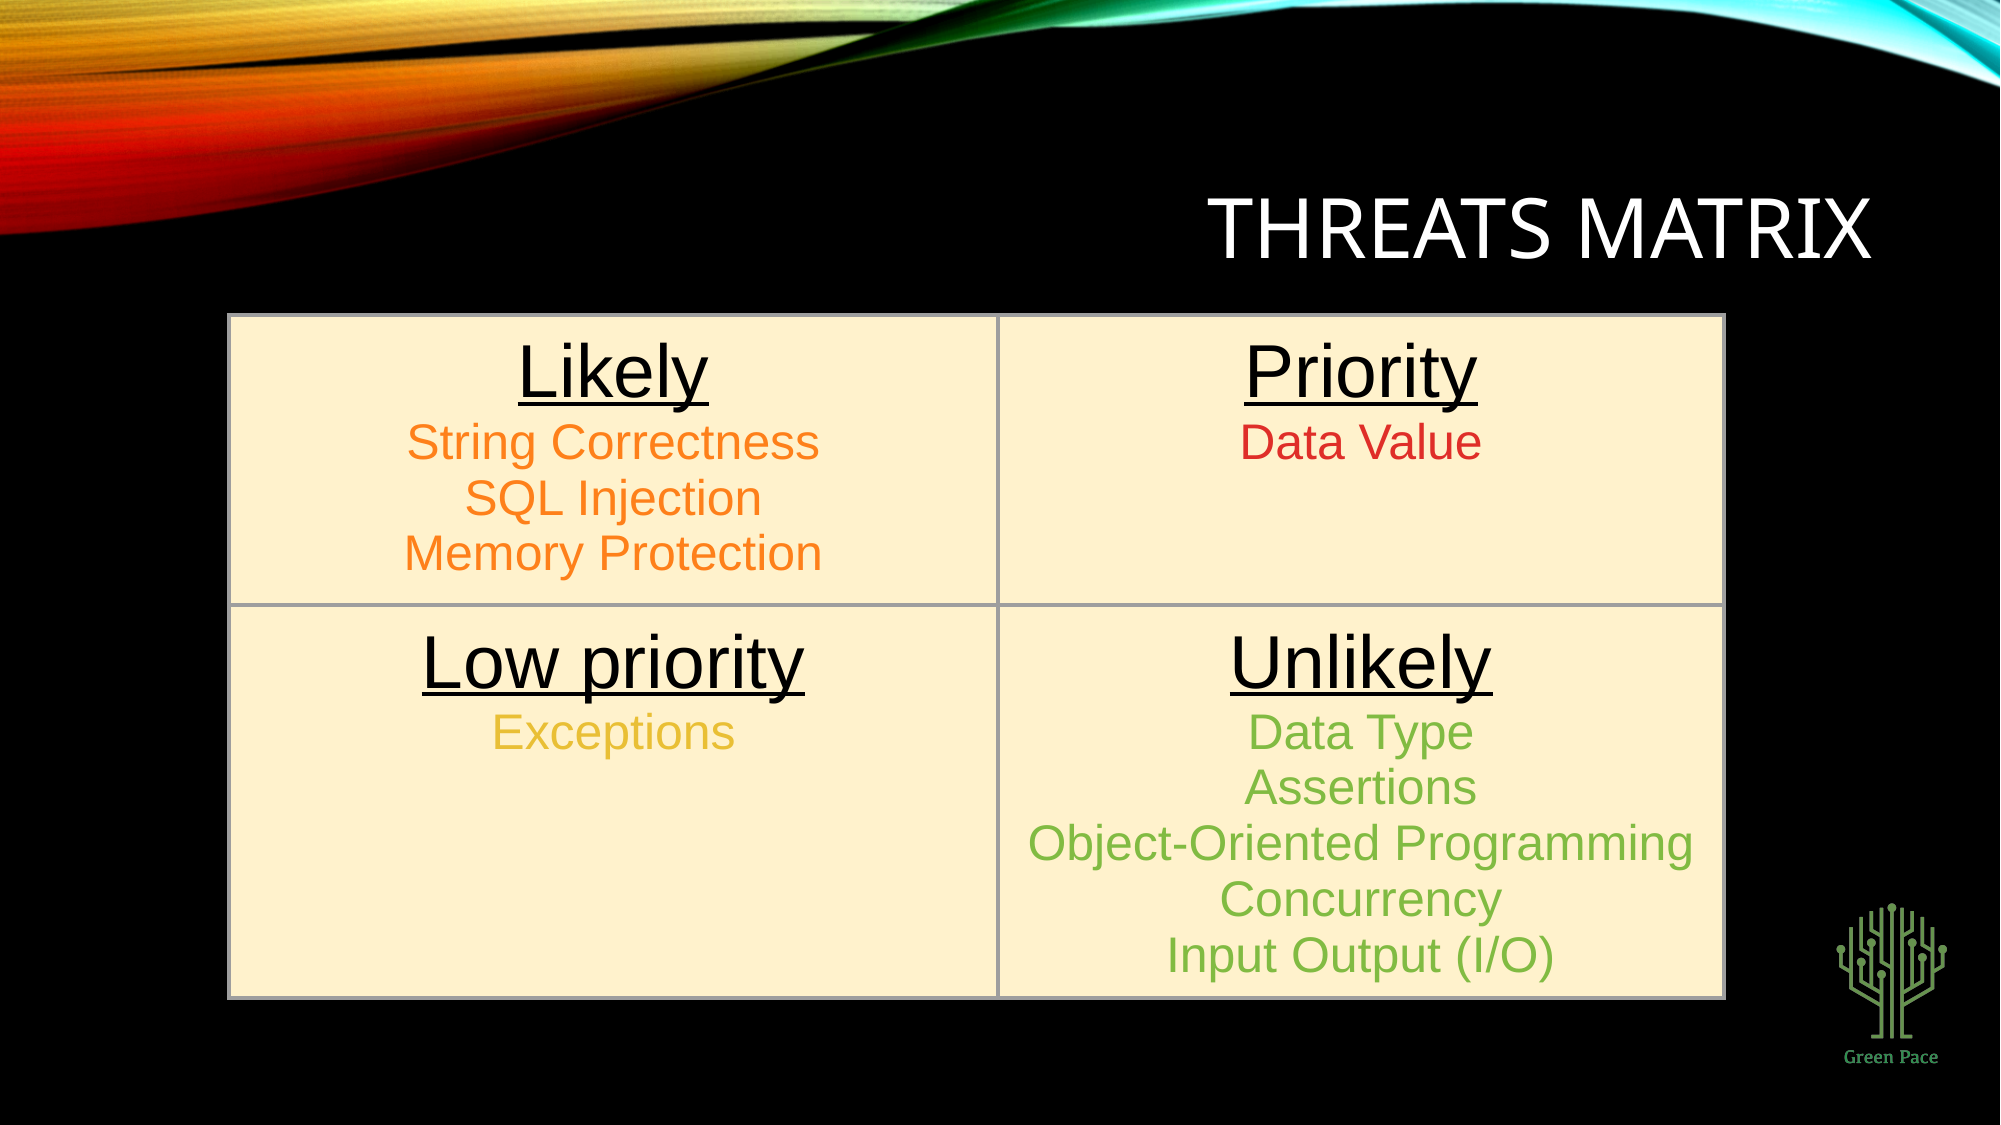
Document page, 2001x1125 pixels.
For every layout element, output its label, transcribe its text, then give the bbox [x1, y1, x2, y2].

picture [0, 0, 2000, 237]
title THREATS MATRIX [474, 125, 1888, 338]
table_header Priority Data Value [1000, 317, 1722, 603]
picture [1817, 892, 1964, 1082]
table_header Likely String Correctness SQL Injection Memory Protection [231, 317, 996, 603]
table_cell Unlikely Data Type Assertions Object-Oriented Programming Concurrency Input Output (I/O) [1000, 607, 1722, 996]
table_cell Low priority Exceptions [231, 607, 996, 996]
